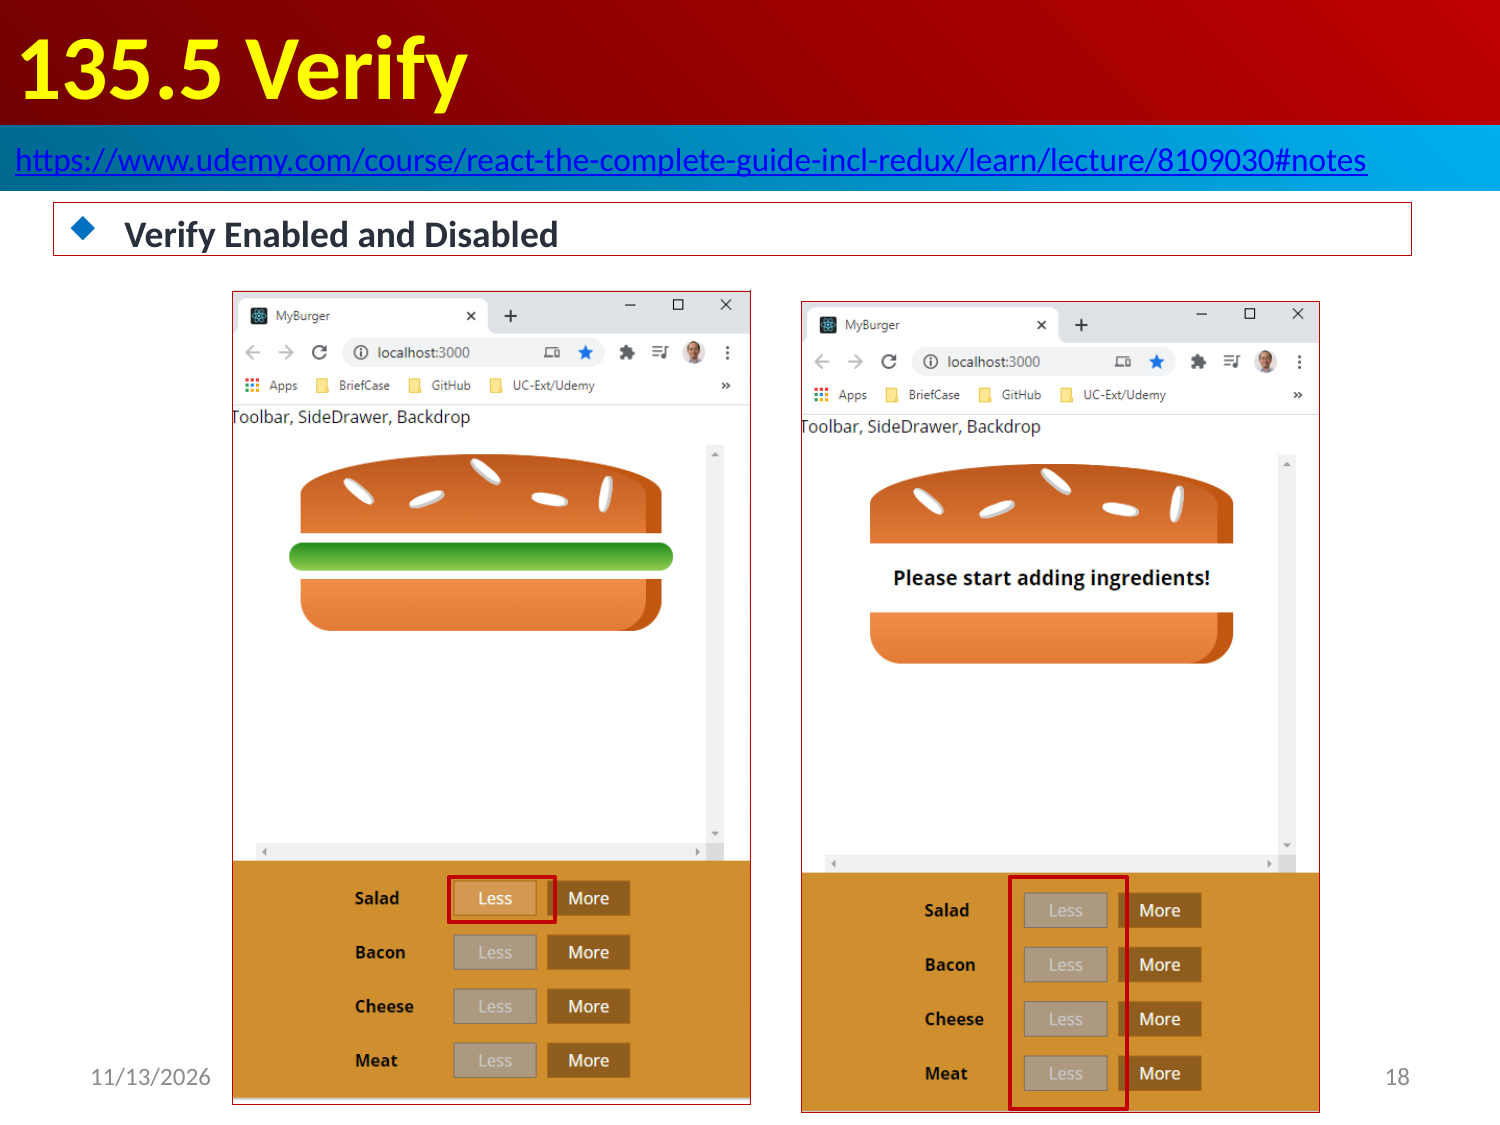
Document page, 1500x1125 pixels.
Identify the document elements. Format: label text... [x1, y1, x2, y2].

picture [232, 290, 751, 1105]
slide_number 18 [1324, 1042, 1425, 1109]
text_box https://www.udemy.com/course/react-the-complete-guide-incl-redux/learn/lecture/8109030#notes [0, 125, 1500, 191]
title 135.5 Verify [0, 0, 1500, 125]
picture [801, 300, 1320, 1113]
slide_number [75, 1042, 228, 1109]
subtitle Verify Enabled and Disabled [53, 202, 1412, 256]
